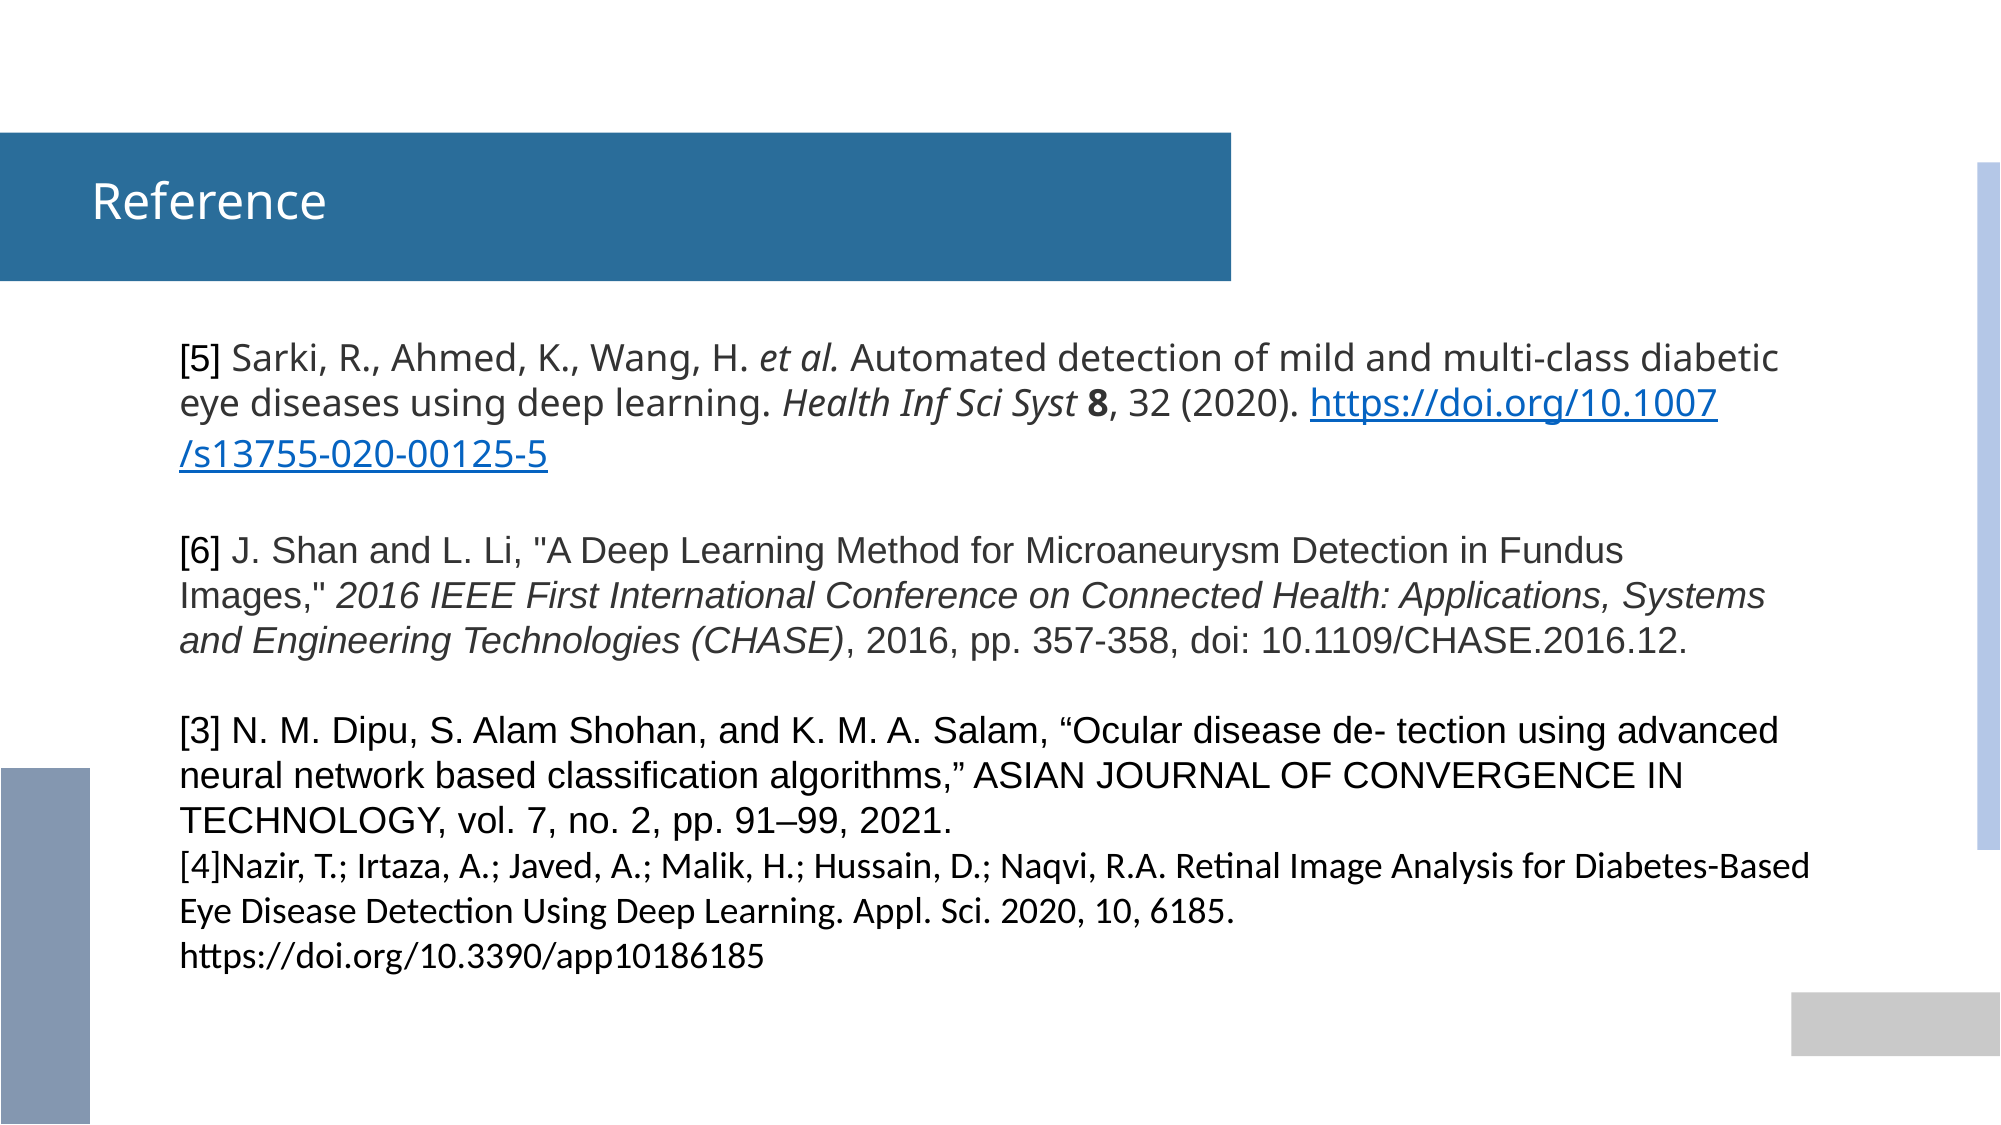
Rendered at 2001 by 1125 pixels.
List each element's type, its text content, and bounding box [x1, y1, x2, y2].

text_box [1790, 991, 2000, 1057]
text_box [0, 766, 92, 1125]
text_box [1976, 161, 2000, 851]
text_box Reference [76, 162, 968, 373]
text_box [0, 131, 1232, 282]
text_box [5] Sarki, R., Ahmed, K., Wang, H. et al. Automated detection of mild and multi-class diabetic eye diseases using deep learning. Health Inf Sci Syst 8, 32 (2020). https://doi.org/10.1007/s13755-020-00125-5 [6] J. Shan and L. Li, "A Deep Learning Method for Microaneurysm Detection in Fundus Images," 2016 IEEE First International Conference on Connected Health: Applications, Systems and Engineering Technologies (CHASE), 2016, pp. 357-358, doi: 10.1109/CHASE.2016.12. [3] N. M. Dipu, S. Alam Shohan, and K. M. A. Salam, “Ocular disease de- tection using advanced neural network based classification algorithms,” ASIAN JOURNAL OF CONVERGENCE IN TECHNOLOGY, vol. 7, no. 2, pp. 91–99, 2021. [4]Nazir, T.; Irtaza, A.; Javed, A.; Malik, H.; Hussain, D.; Naqvi, R.A. Retinal Image Analysis for Diabetes-Based Eye Disease Detection Using Deep Learning. Appl. Sci. 2020, 10, 6185. https://doi.org/10.3390/app10186185 [164, 326, 1836, 1029]
